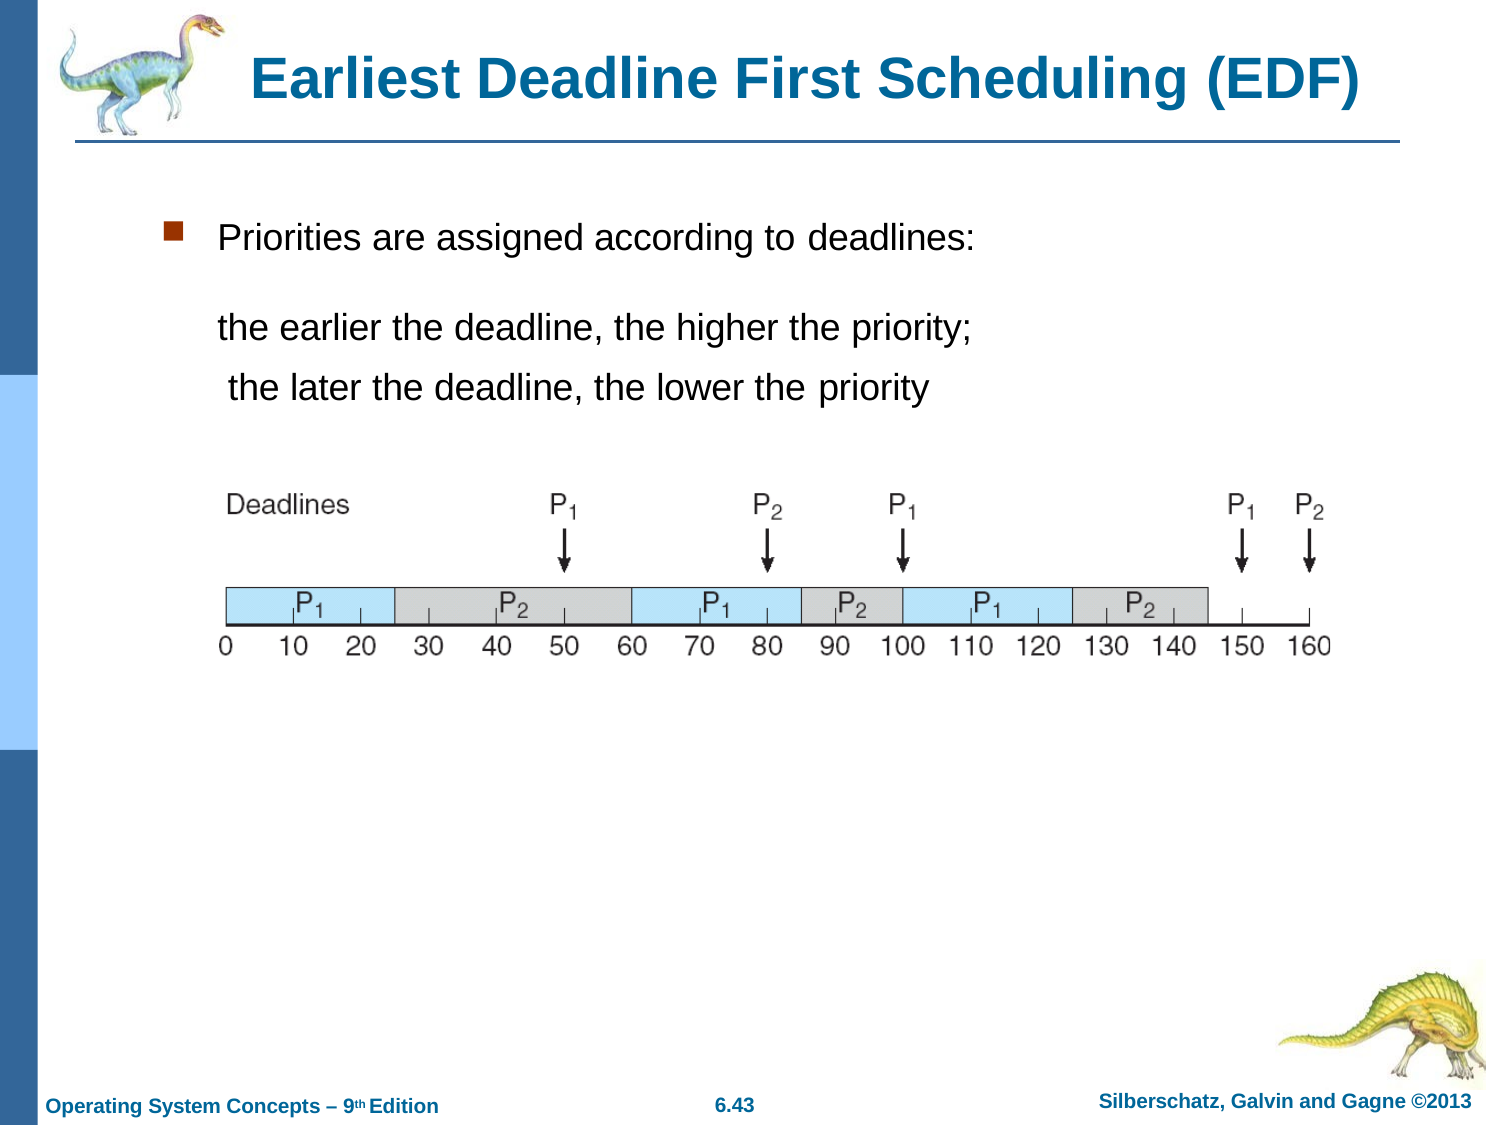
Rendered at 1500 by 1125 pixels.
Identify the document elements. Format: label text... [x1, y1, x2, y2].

slide_number Silberschatz, Galvin and Gagne ©2013 [1096, 1089, 1478, 1125]
text_box [218, 491, 1331, 661]
text_box Priorities are assigned according to deadlines: the earlier the deadline, the higher the priority; the later the deadline, the lower the priority [158, 212, 985, 409]
picture [1275, 959, 1486, 1090]
slide_number 6.10 [712, 1093, 760, 1125]
picture [46, 0, 243, 39]
footer Operating System Concepts – 9th Edition [43, 1094, 450, 1125]
title Earliest Deadline First Scheduling (EDF) [30, 39, 1470, 228]
